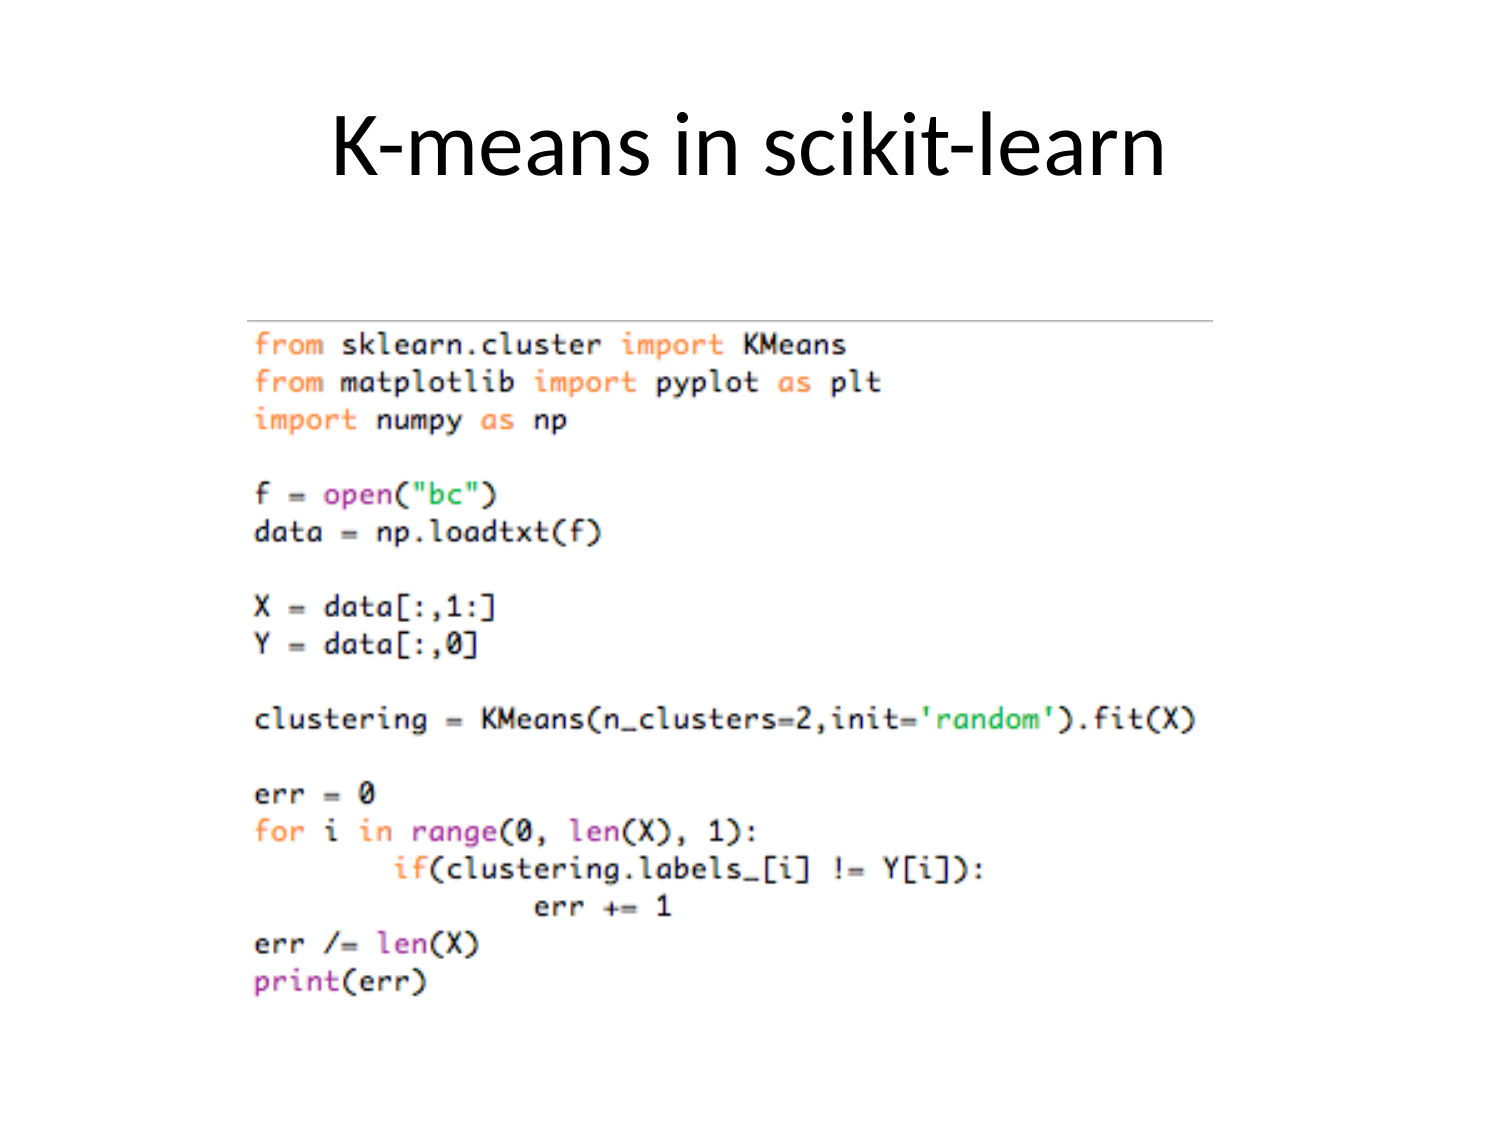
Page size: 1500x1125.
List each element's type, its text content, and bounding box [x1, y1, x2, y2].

title K-means in scikit-learn [75, 45, 1425, 233]
picture [247, 320, 1213, 1004]
